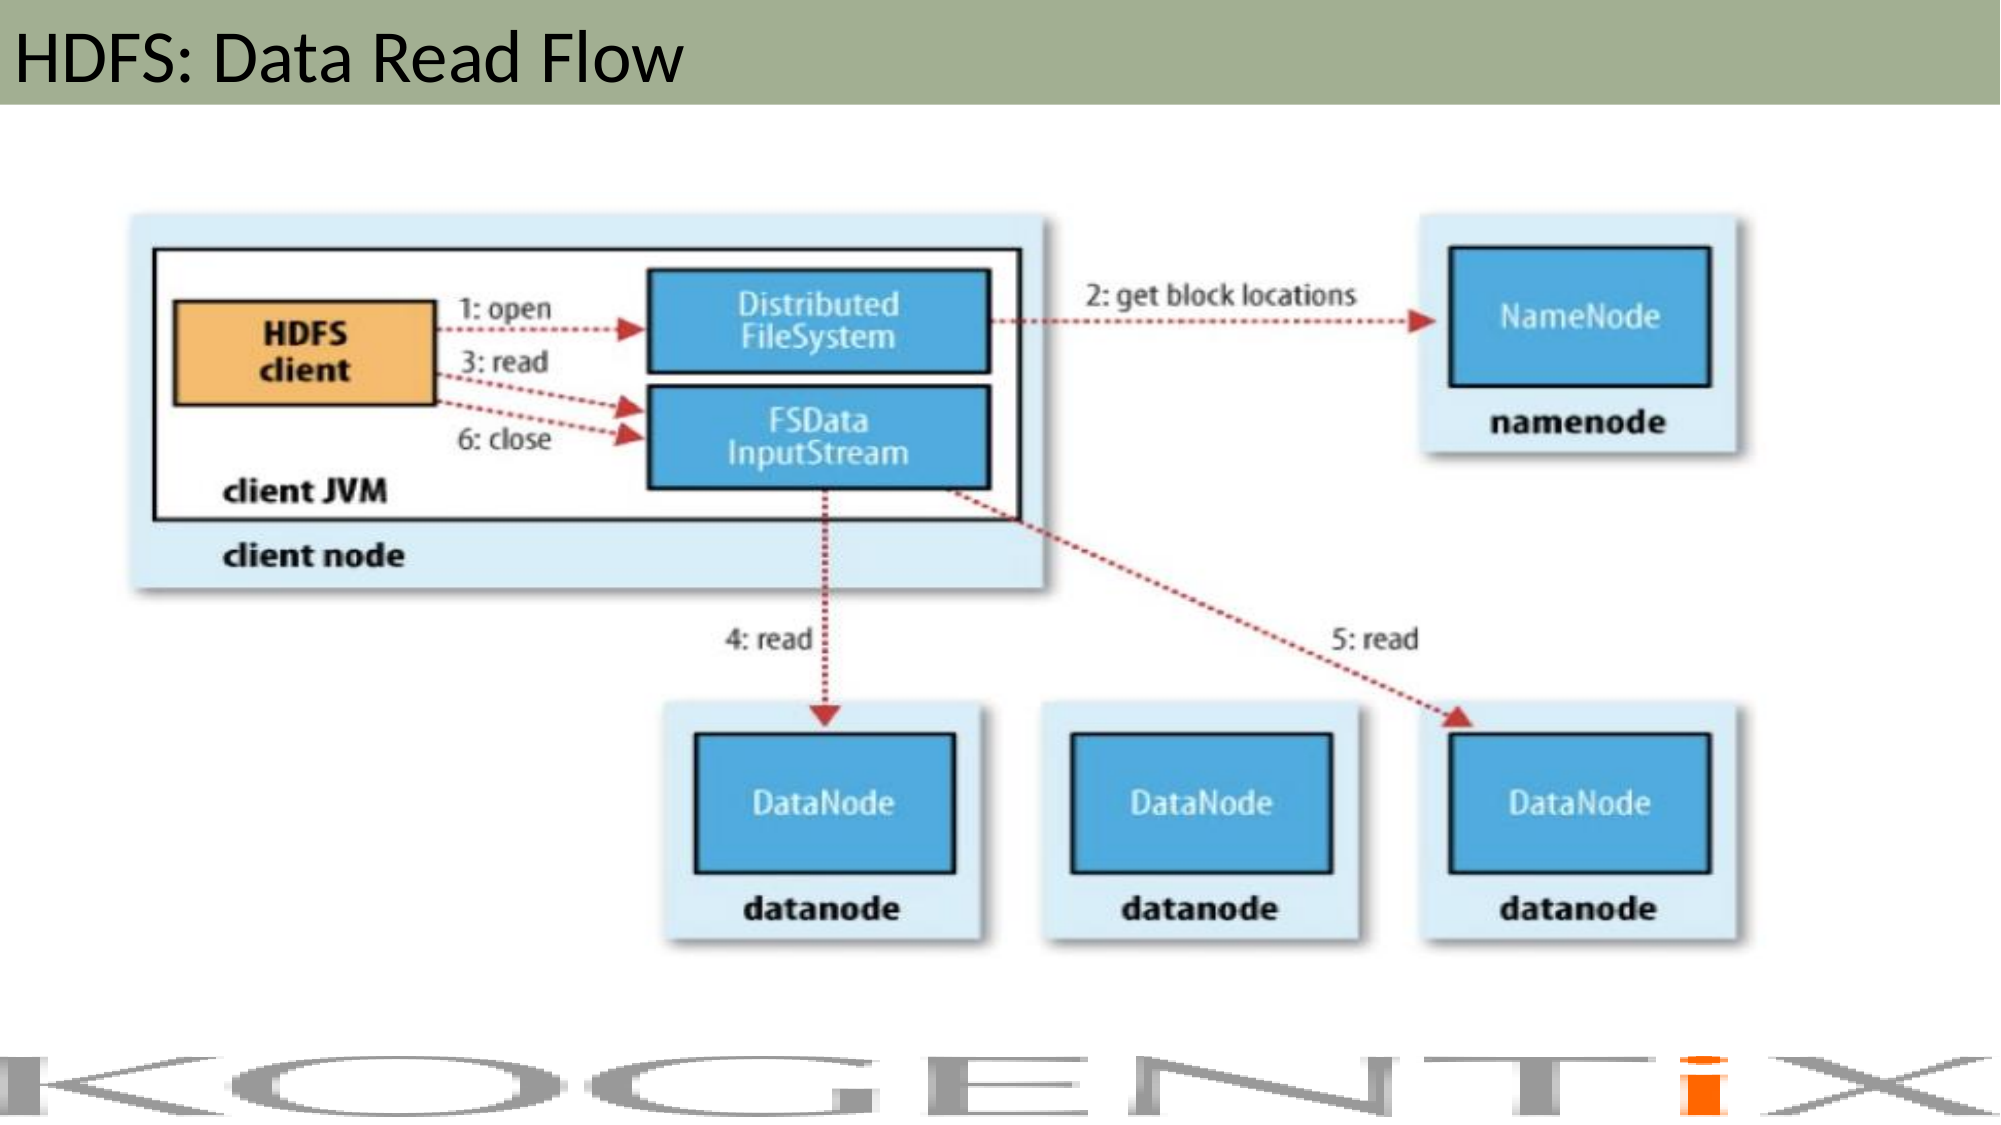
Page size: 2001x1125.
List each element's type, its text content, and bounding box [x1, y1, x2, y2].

picture [0, 1056, 2000, 1118]
text_box HDFS: Data Read Flow [0, 0, 2000, 105]
picture [84, 191, 1831, 964]
